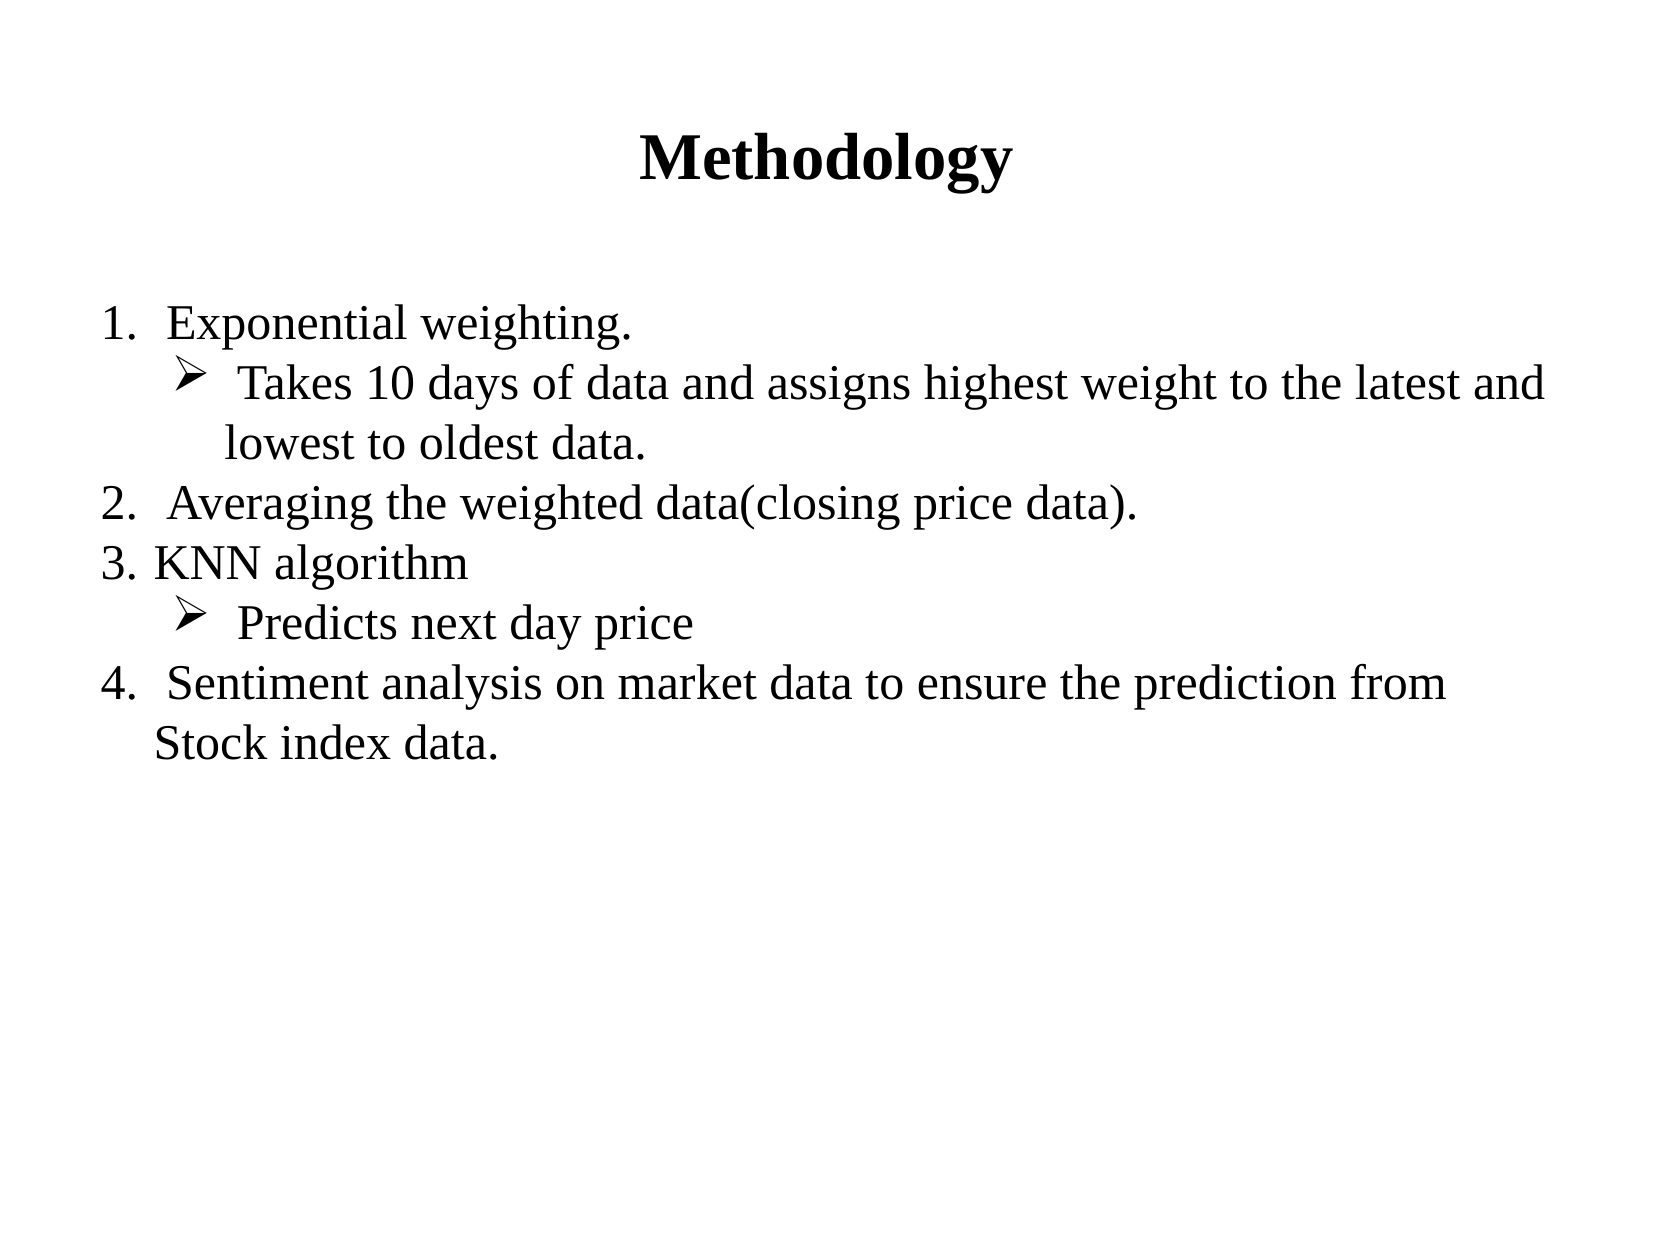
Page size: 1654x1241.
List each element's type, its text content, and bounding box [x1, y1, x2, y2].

text_box Exponential weighting. Takes 10 days of data and assigns highest weight to the latest and lowest to oldest data. Averaging the weighted data(closing price data). KNN algorithm Predicts next day price Sentiment analysis on market data to ensure the prediction from Stock index data. [82, 290, 1571, 1009]
text_box Methodology [82, 49, 1571, 257]
